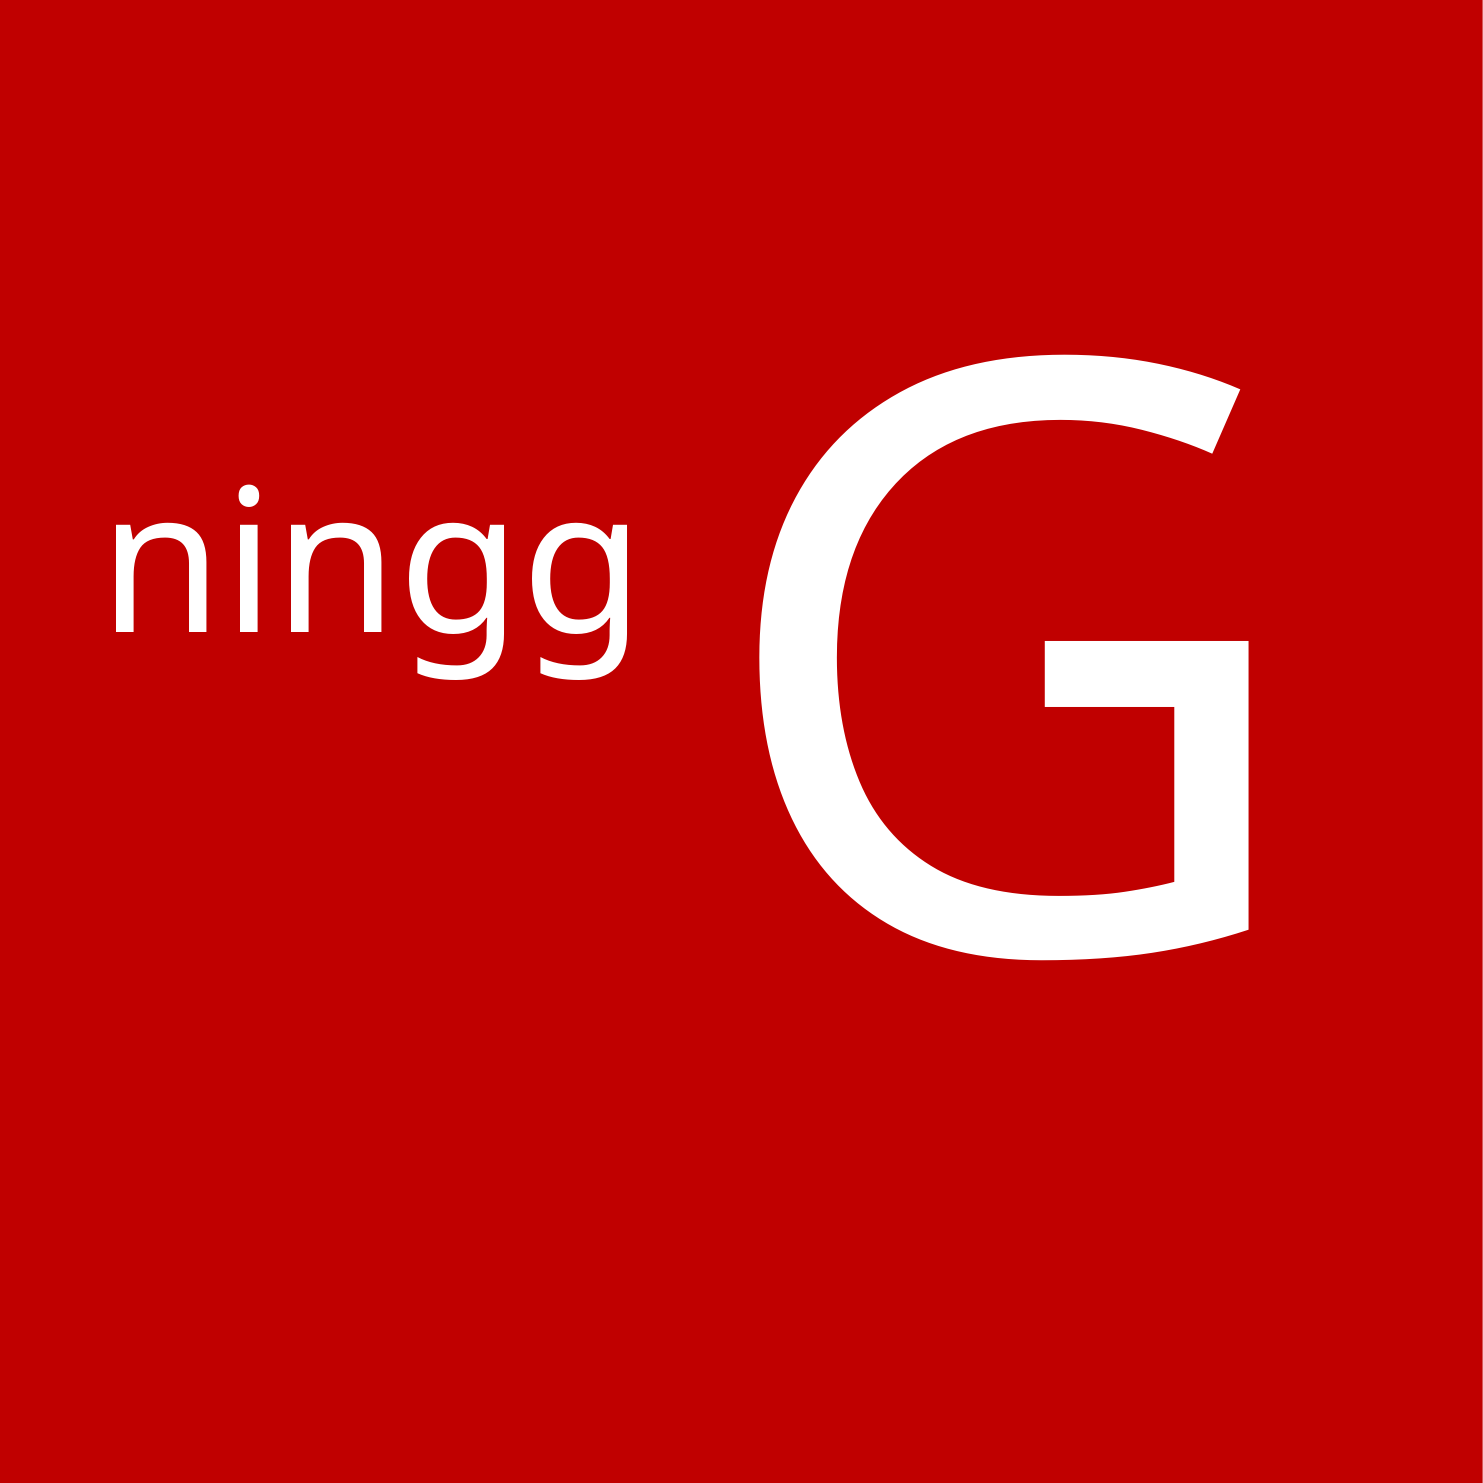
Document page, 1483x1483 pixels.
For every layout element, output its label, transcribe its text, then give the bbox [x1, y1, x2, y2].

text_box G [694, 120, 1483, 1125]
text_box ningg [84, 424, 694, 680]
